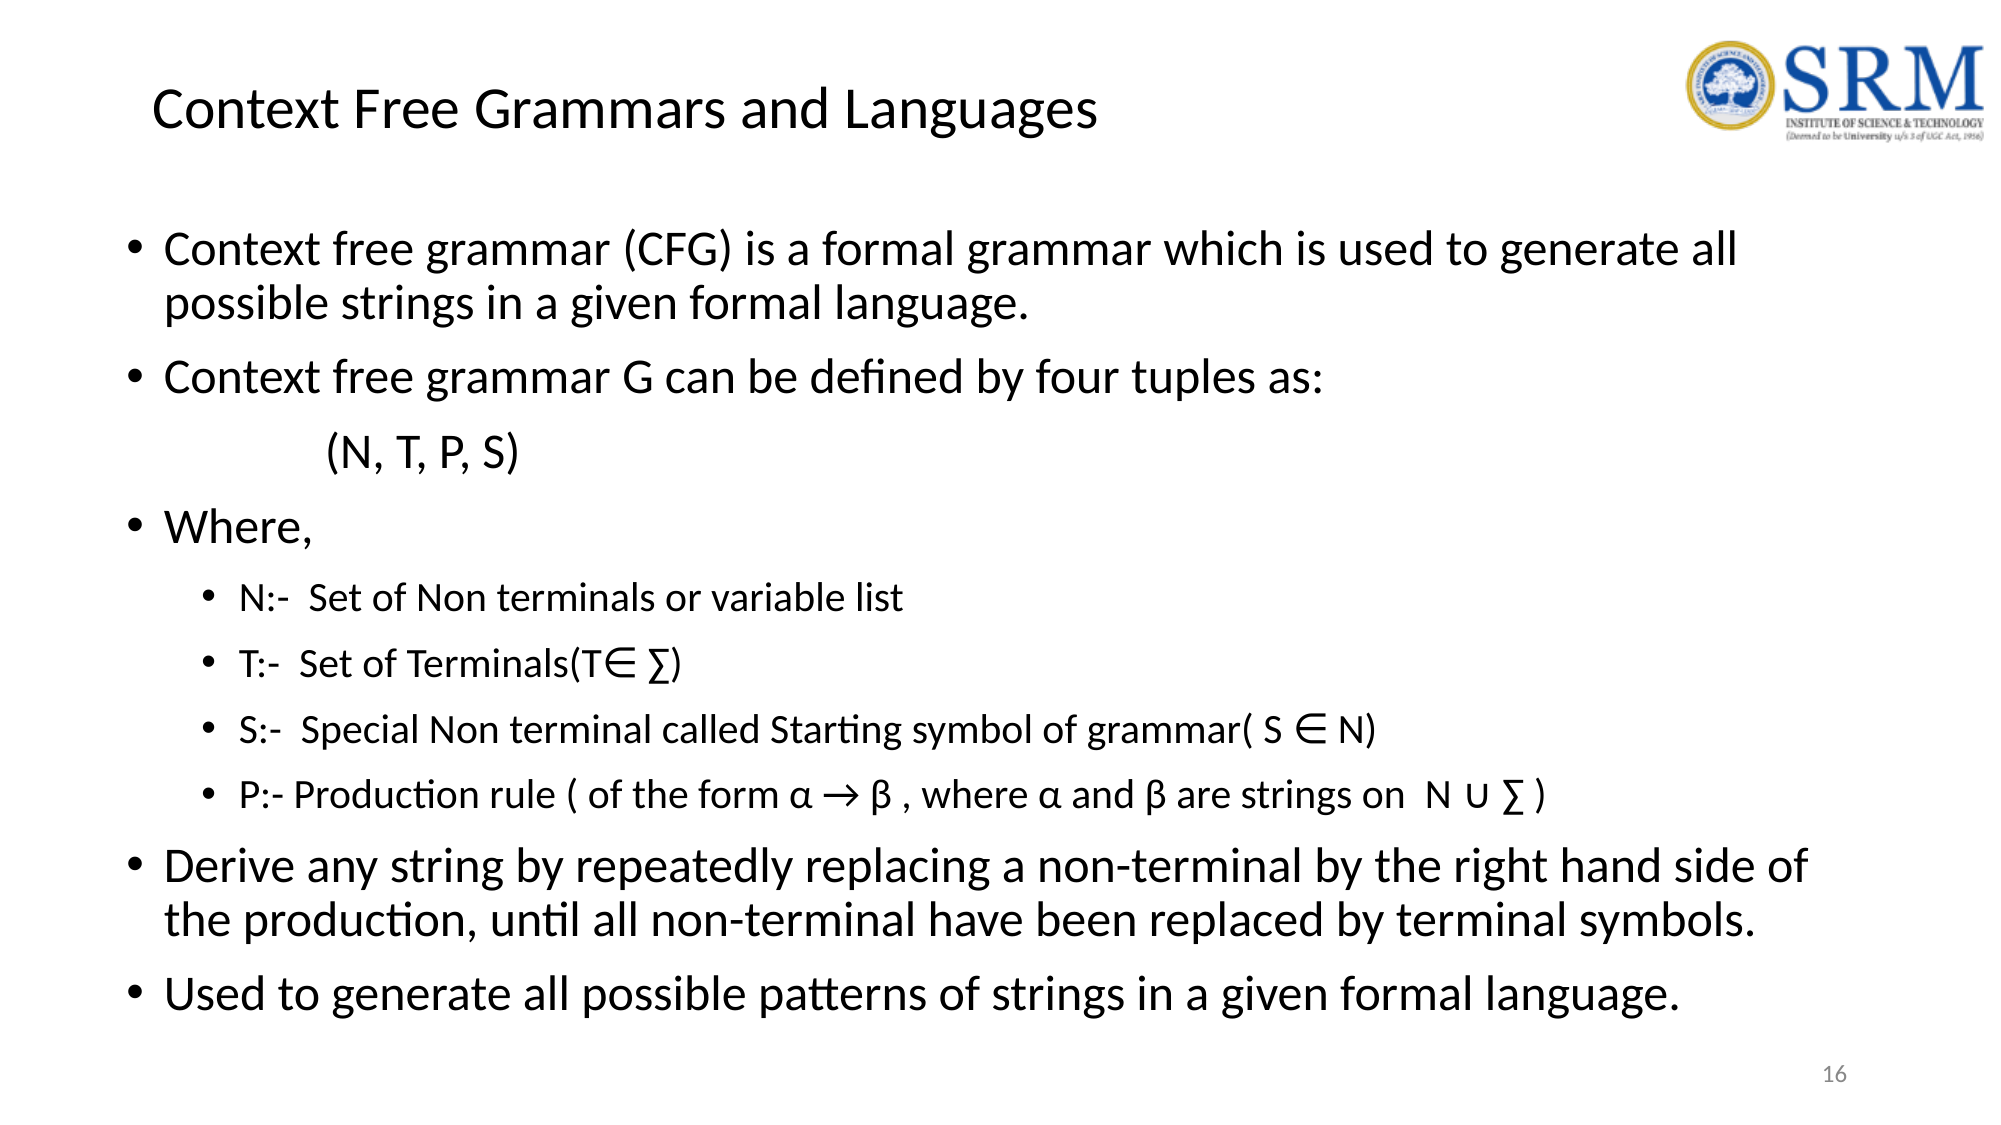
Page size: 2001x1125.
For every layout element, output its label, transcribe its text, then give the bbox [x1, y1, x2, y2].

picture [1674, 0, 1993, 182]
slide_number 16 [1412, 1042, 1863, 1103]
title Context Free Grammars and Languages [137, 4, 1863, 214]
list Context free grammar (CFG) is a formal grammar which is used to generate all possible strings in a given formal language. Context free grammar G can be defined by four tuples as: (N, T, P, S) Where, N:- Set of Non terminals or variable list T:- Set of Terminals(T∈ ∑) S:- Special Non terminal called Starting symbol of grammar( S ∈ N) P:- Production rule ( of the form α → β , where α and β are strings on N ∪ ∑ ) Derive any string by repeatedly replacing a non-terminal by the right hand side of the production, until all non-terminal have been replaced by terminal symbols. Used to generate all possible patterns of strings in a given formal language. [111, 214, 1889, 1077]
